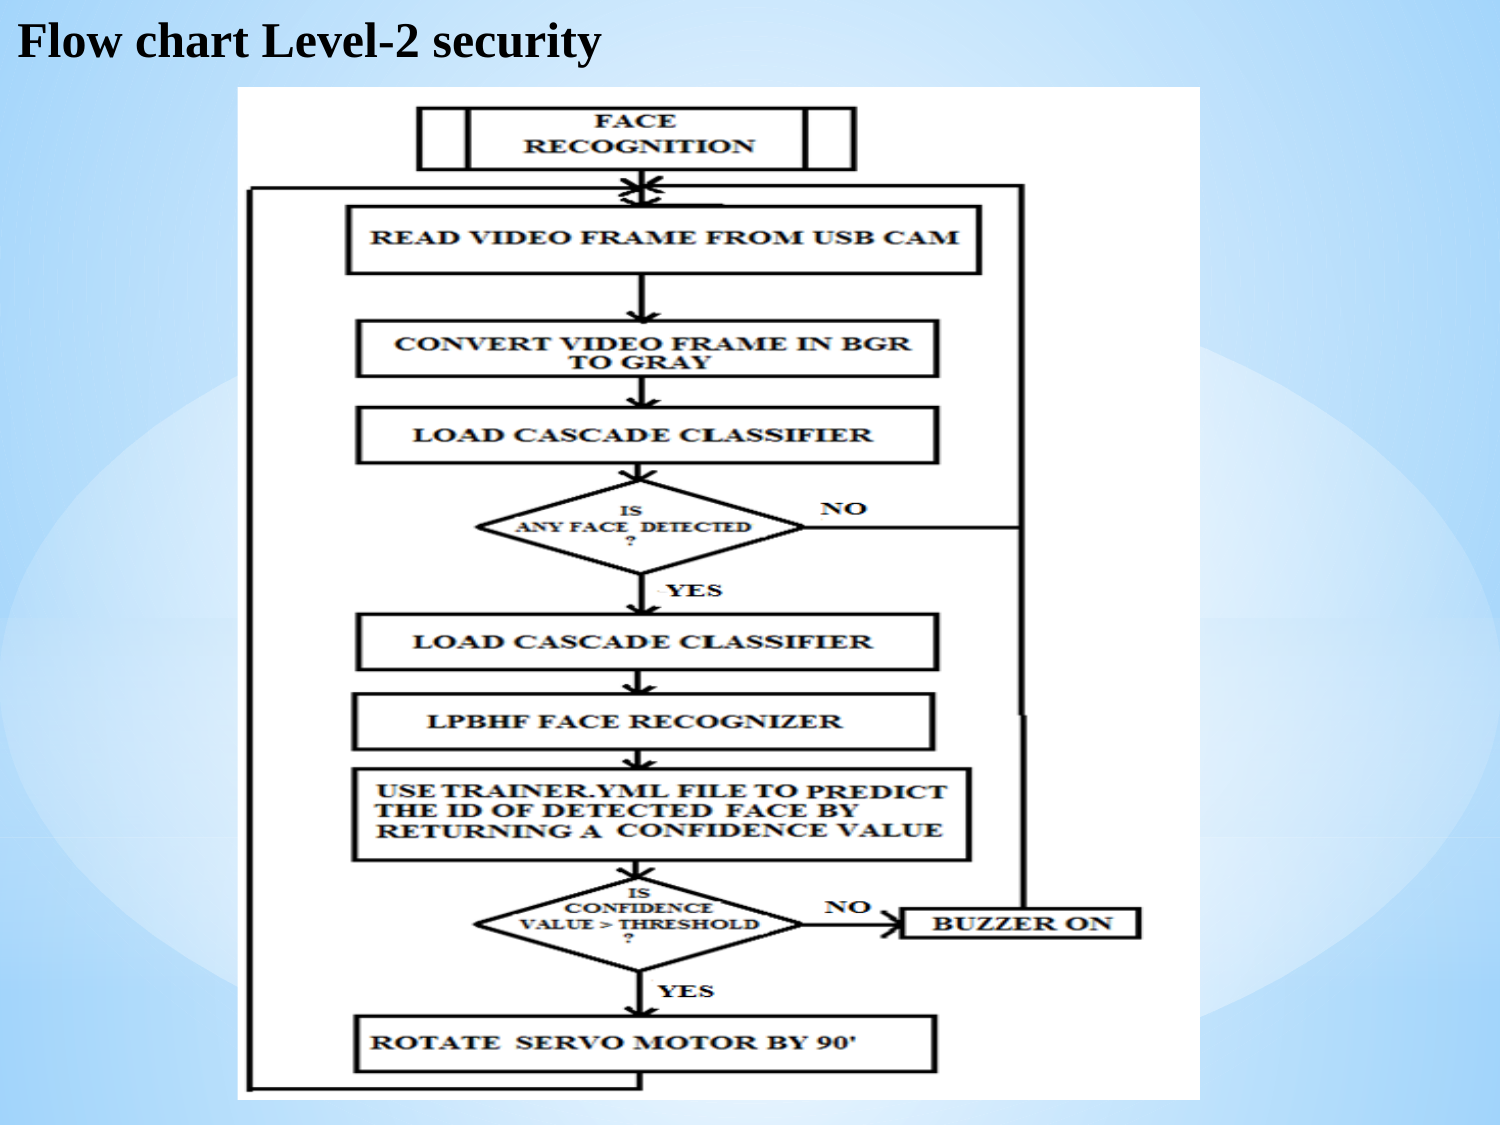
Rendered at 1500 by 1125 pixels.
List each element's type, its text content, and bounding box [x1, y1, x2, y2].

picture [237, 87, 1201, 1100]
text_box Flow chart Level-2 security [2, 0, 618, 75]
